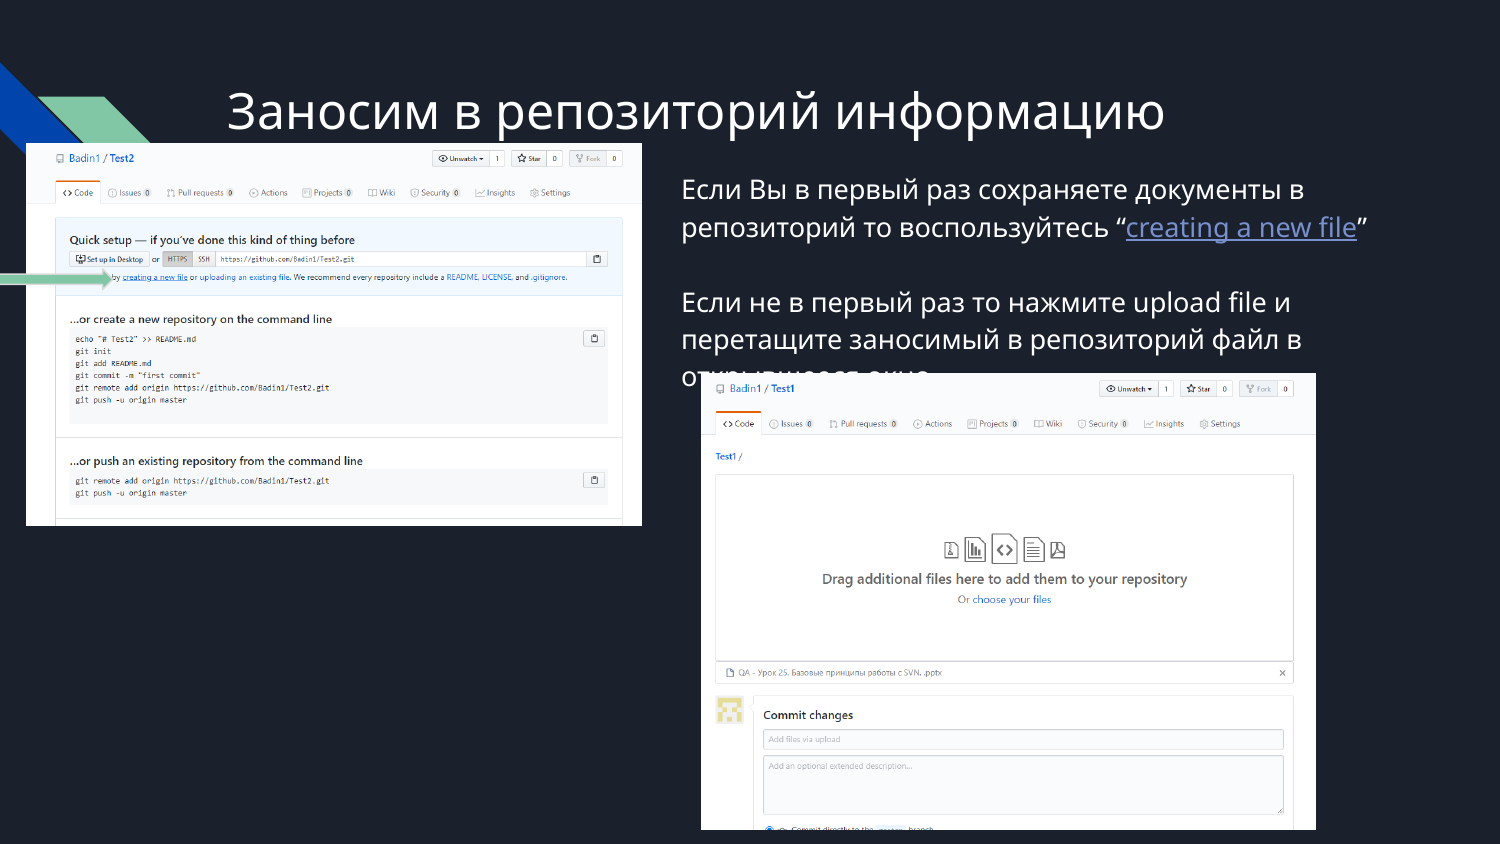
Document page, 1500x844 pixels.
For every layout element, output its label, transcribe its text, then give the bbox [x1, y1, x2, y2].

picture [26, 143, 642, 527]
list Если Вы в первый раз сохраняете документы в репозиторий то воспользуйтесь “creating a new file” Если не в первый раз то нажмите upload file и перетащите заносимый в репозиторий файл в открывшееся окно [665, 152, 1455, 519]
text_box [0, 274, 21, 285]
title Заносим в репозиторий информацию [212, 64, 1368, 215]
picture [701, 373, 1317, 830]
